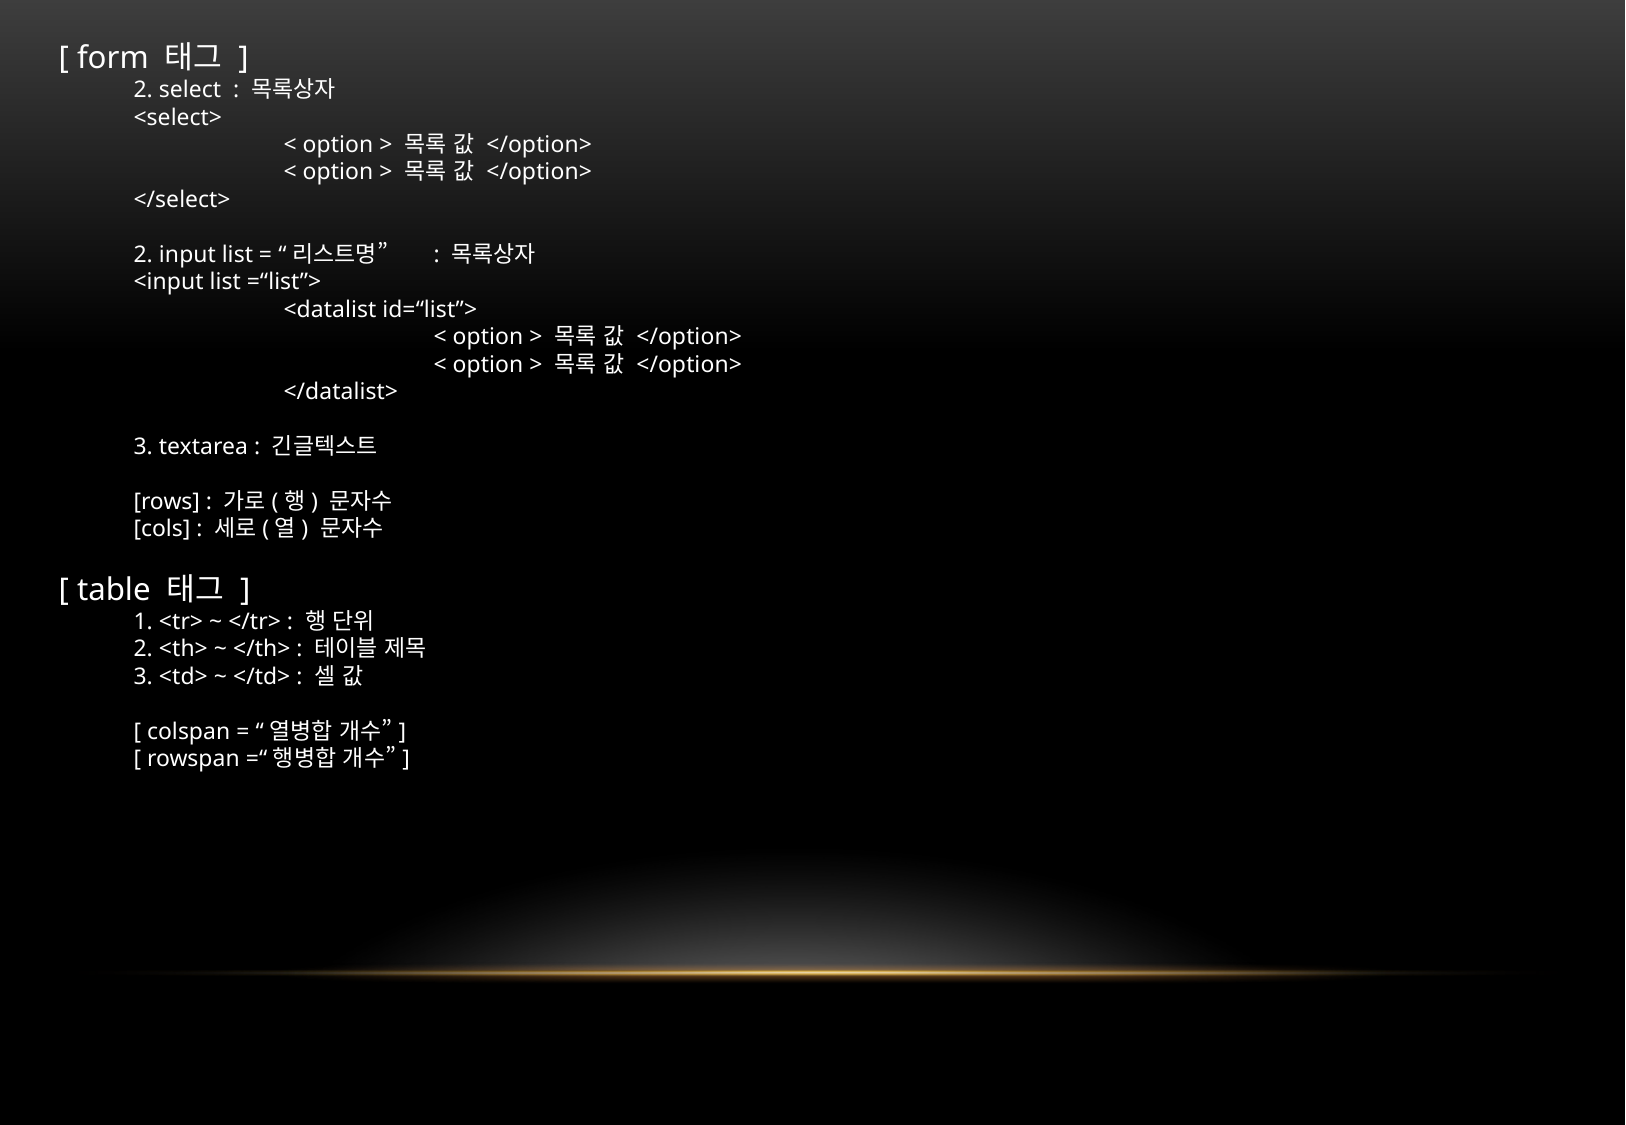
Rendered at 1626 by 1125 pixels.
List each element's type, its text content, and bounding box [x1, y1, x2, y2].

picture [0, 0, 1625, 1125]
text_box [ form 태그 ] 2. select : 목록상자 <select> < option > 목록 값 </option> < option > 목록 값 </option> </select> 2. input list = “리스트명” : 목록상자 <input list =“list”> <datalist id=“list”> < option > 목록 값 </option> < option > 목록 값 </option> </datalist> 3. textarea : 긴글텍스트 [rows] : 가로(행) 문자수 [cols] : 세로(열) 문자수 [ table 태그 ] 1. <tr> ~ </tr> : 행 단위 2. <th> ~ </th> : 테이블 제목 3. <td> ~ </td> : 셀 값 [ colspan = “열병합 개수”] [ rowspan =“행병합 개수”] [43, 29, 1450, 1071]
